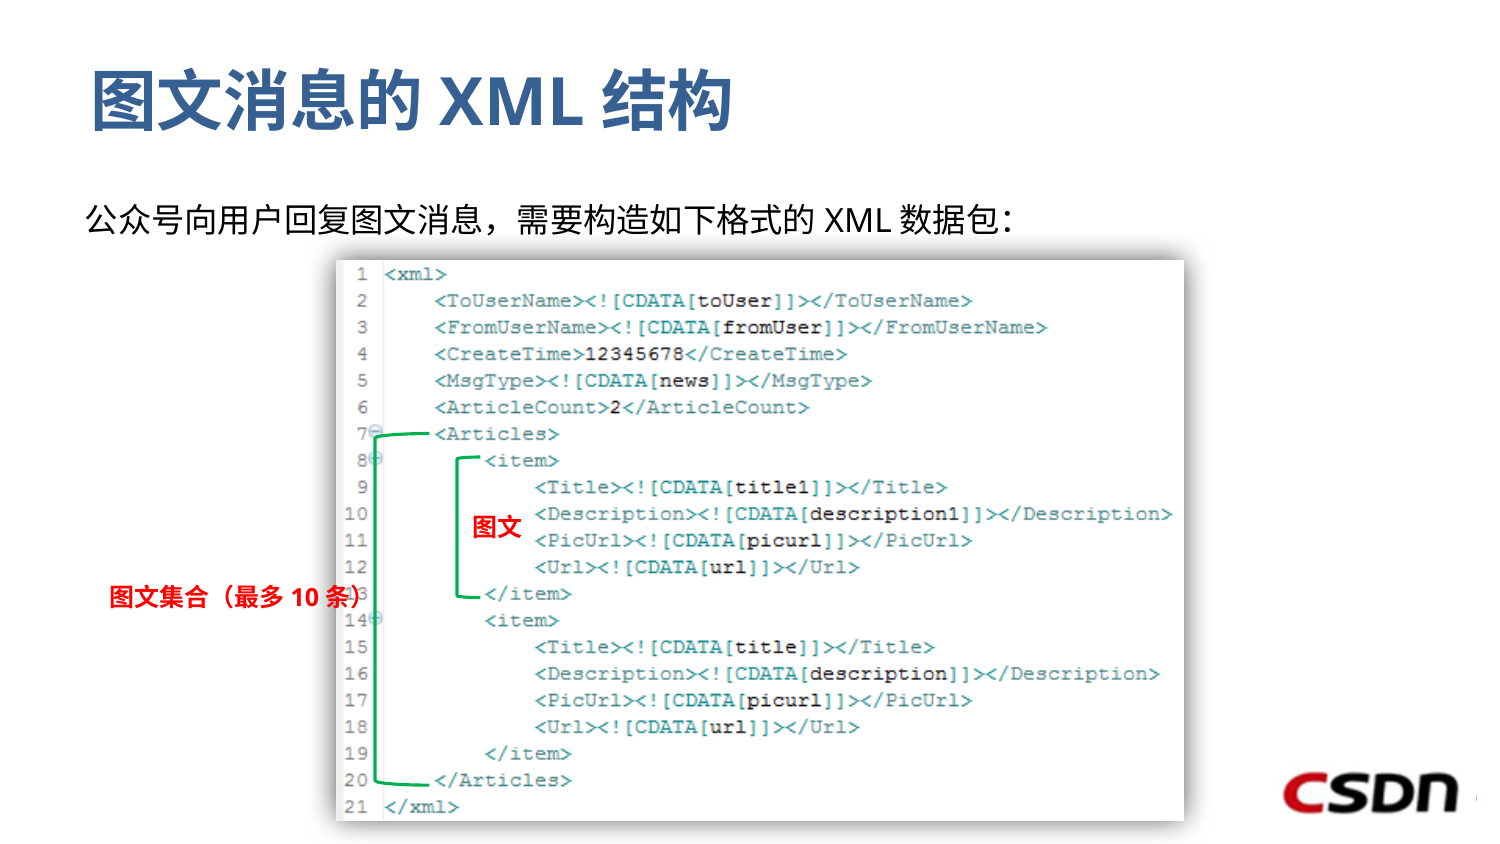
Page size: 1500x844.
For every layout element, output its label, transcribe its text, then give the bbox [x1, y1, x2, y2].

text_box 公众号向用户回复图文消息，需要构造如下格式的XML数据包： [70, 171, 1407, 247]
title 图文消息的XML结构 [75, 45, 1425, 153]
picture [1257, 740, 1477, 824]
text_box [97, 260, 1184, 821]
